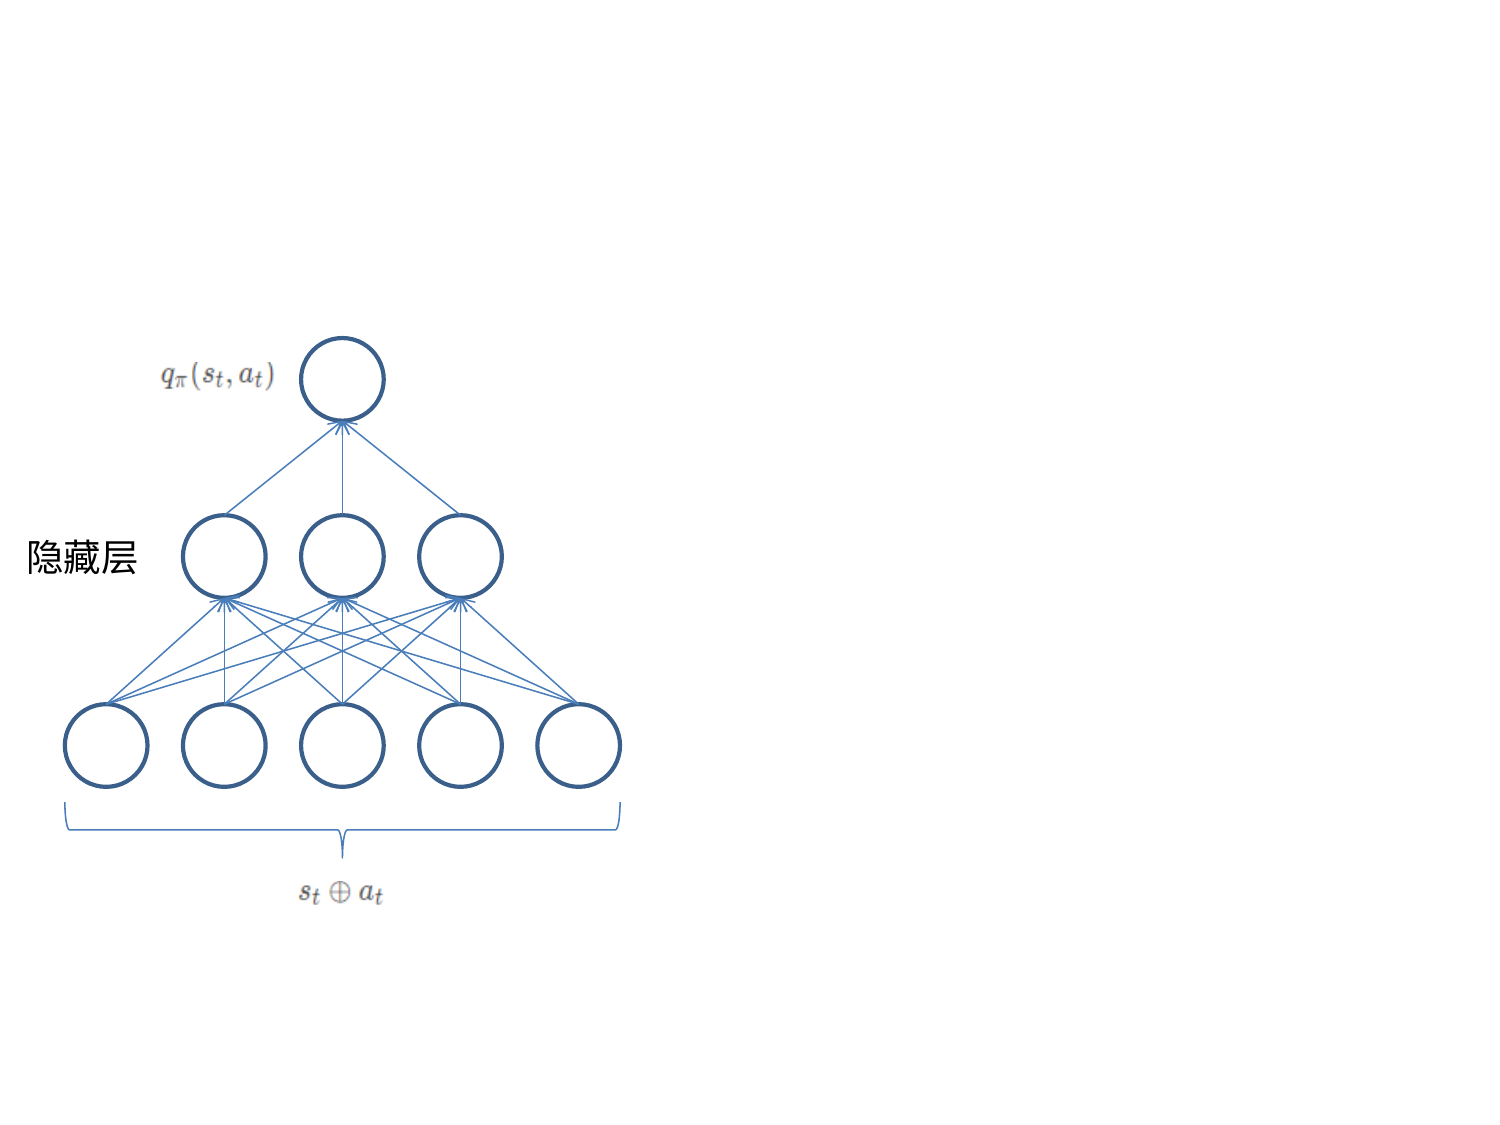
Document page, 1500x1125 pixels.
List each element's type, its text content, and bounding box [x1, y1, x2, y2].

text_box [342, 597, 459, 705]
text_box [417, 713, 504, 789]
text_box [105, 597, 219, 705]
text_box 隐藏层 [11, 527, 154, 587]
text_box [535, 702, 623, 789]
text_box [342, 420, 461, 516]
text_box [224, 597, 341, 705]
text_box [224, 420, 340, 516]
text_box [298, 524, 386, 594]
text_box [180, 713, 268, 789]
text_box [180, 513, 268, 595]
text_box [64, 802, 621, 859]
text_box [298, 714, 386, 789]
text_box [460, 597, 579, 705]
picture [295, 881, 396, 913]
text_box [417, 513, 504, 595]
text_box [298, 335, 386, 419]
text_box [62, 702, 150, 789]
picture [154, 361, 285, 397]
